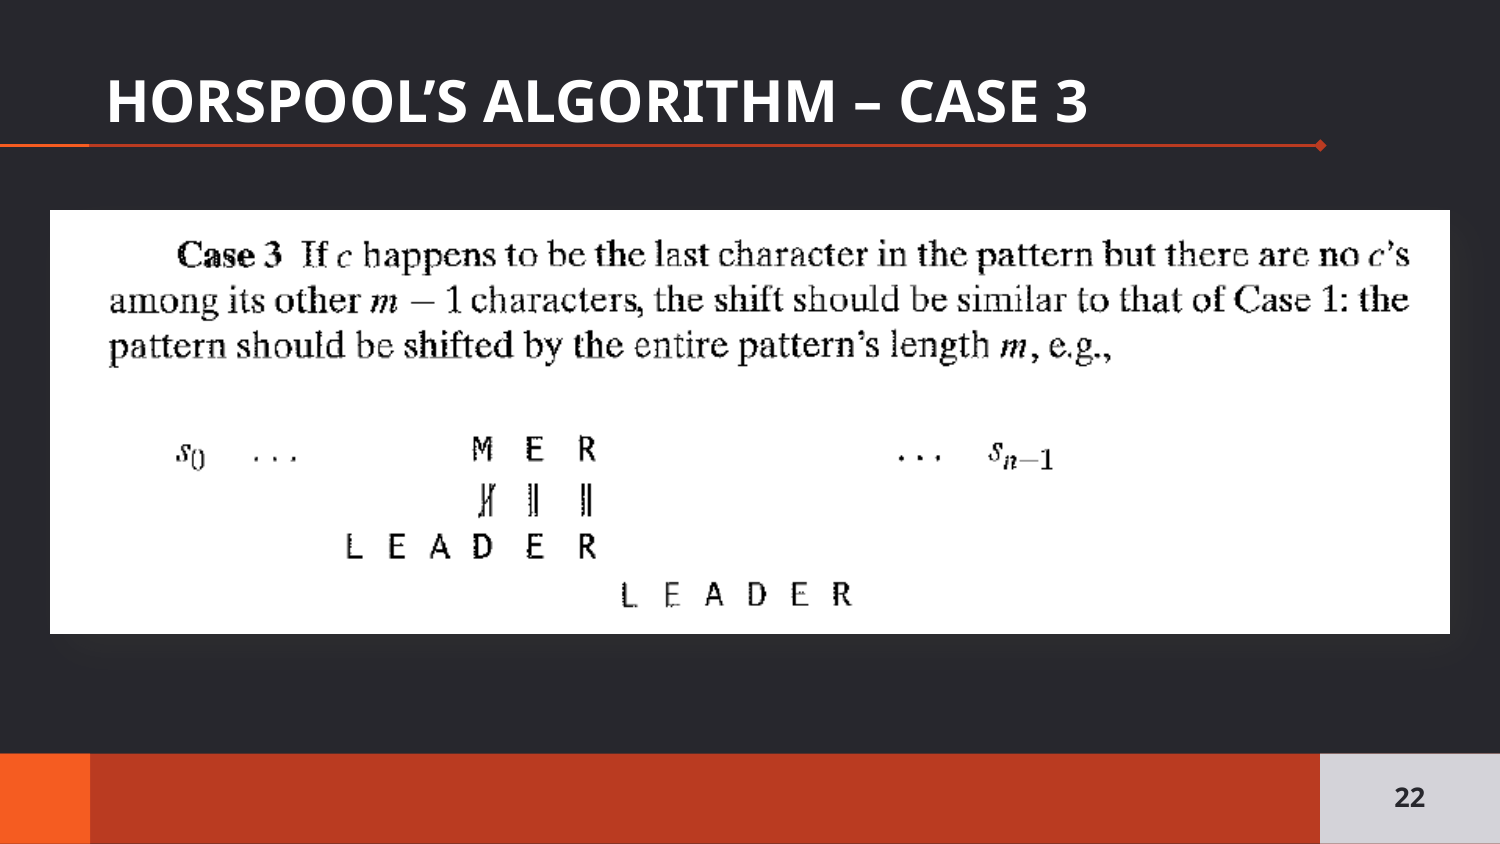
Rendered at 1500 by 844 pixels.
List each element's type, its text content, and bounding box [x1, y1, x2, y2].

picture [50, 209, 1450, 634]
title HORSPOOL’S ALGORITHM – CASE 3 [90, 59, 1320, 150]
slide_number 22 [1320, 753, 1500, 844]
